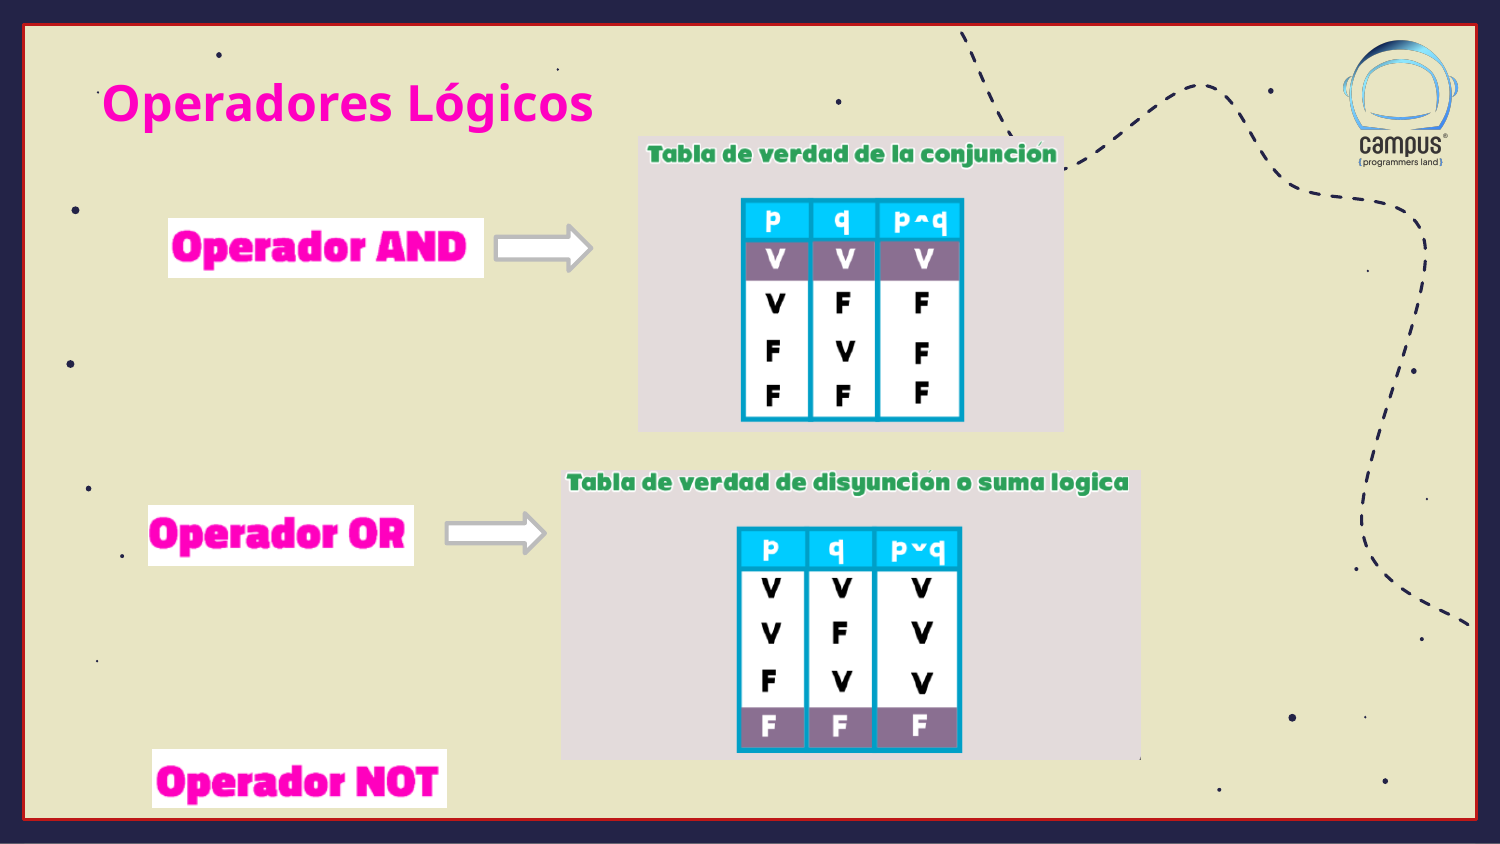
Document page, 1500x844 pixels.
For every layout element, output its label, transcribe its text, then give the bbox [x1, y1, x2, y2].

picture [638, 136, 1064, 433]
picture [152, 749, 447, 809]
picture [561, 470, 1141, 761]
picture [168, 218, 485, 279]
picture [1310, 13, 1491, 194]
text_box [493, 223, 594, 273]
text_box Operadores Lógicos [86, 63, 851, 139]
text_box [444, 511, 547, 556]
picture [148, 505, 414, 566]
